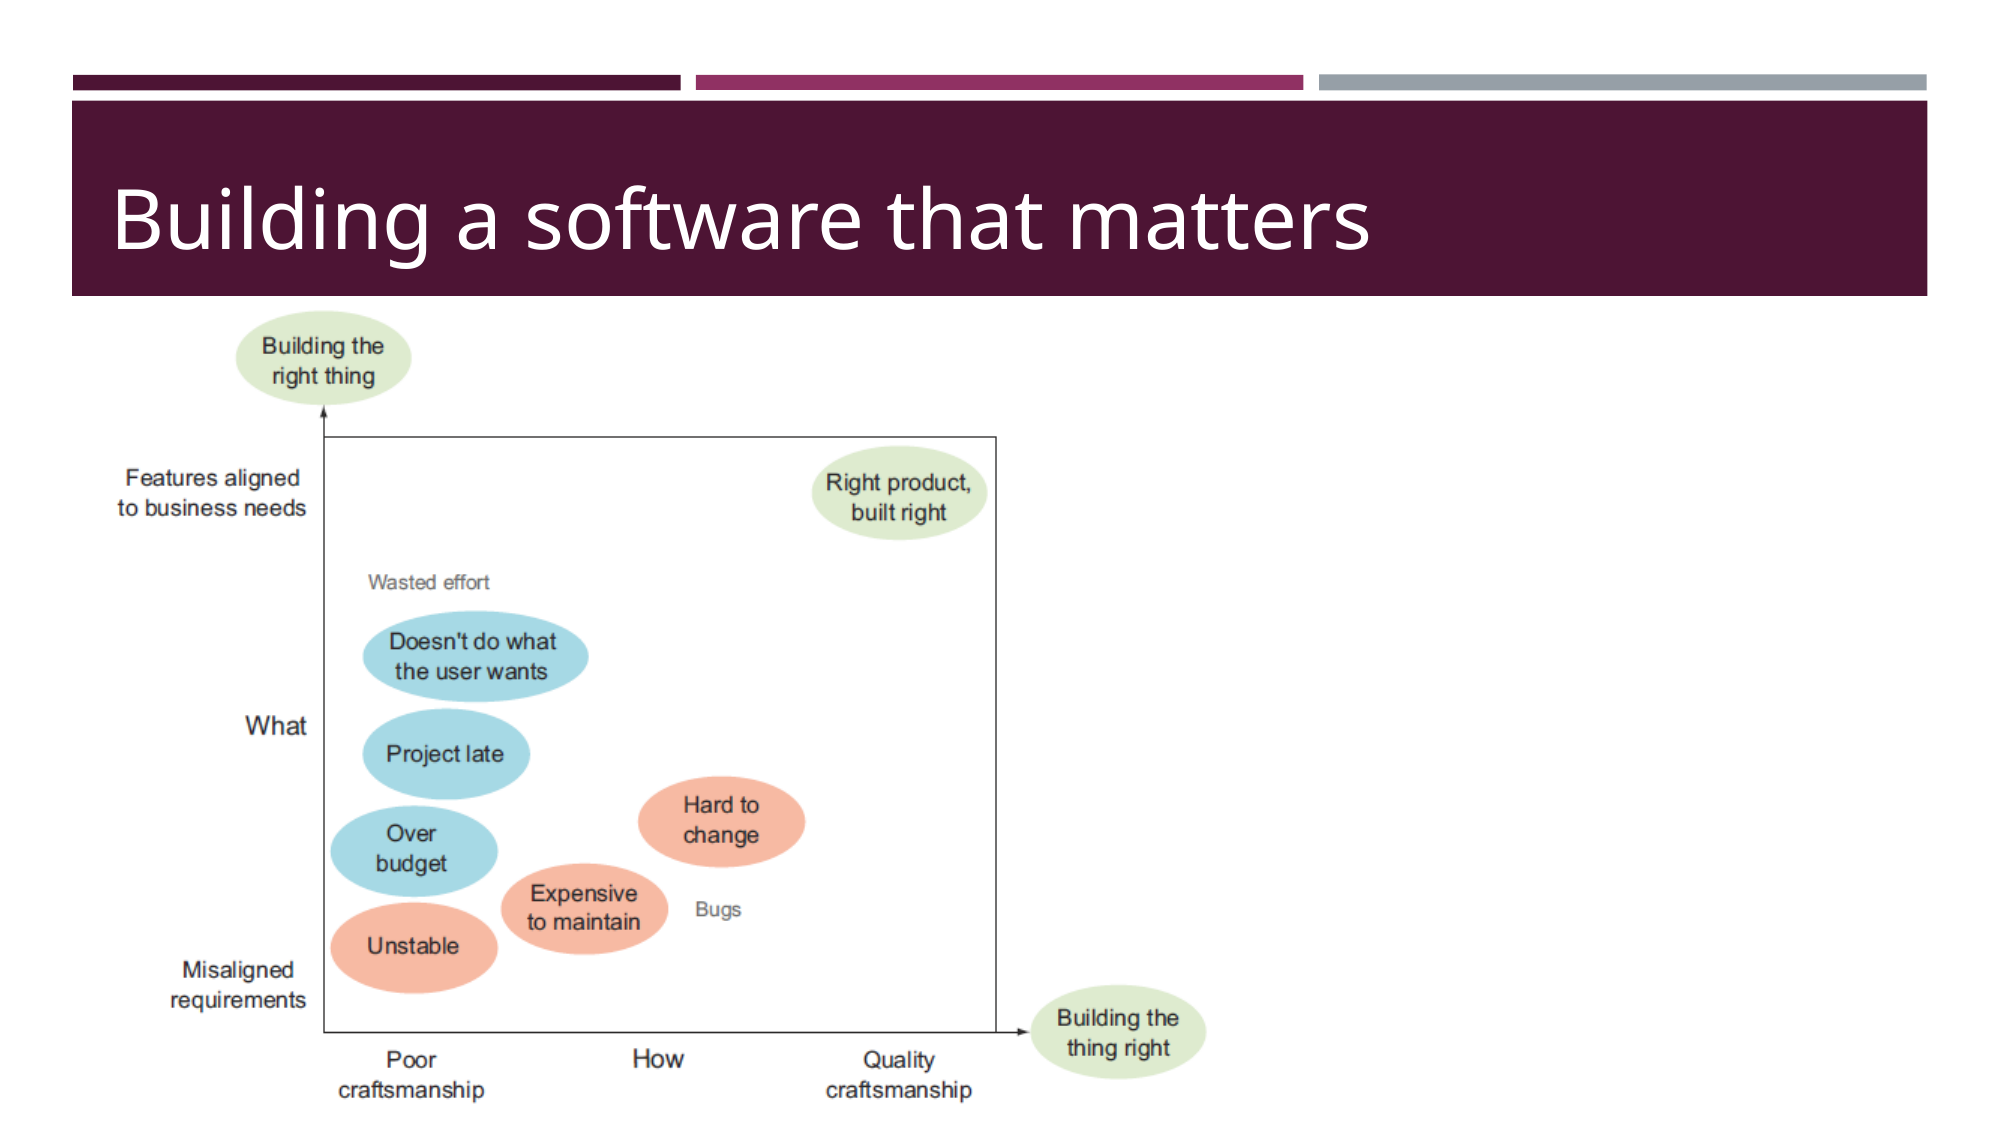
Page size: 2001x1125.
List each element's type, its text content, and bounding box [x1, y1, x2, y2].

picture [109, 303, 1241, 1125]
title Building a software that matters [95, 115, 1905, 282]
